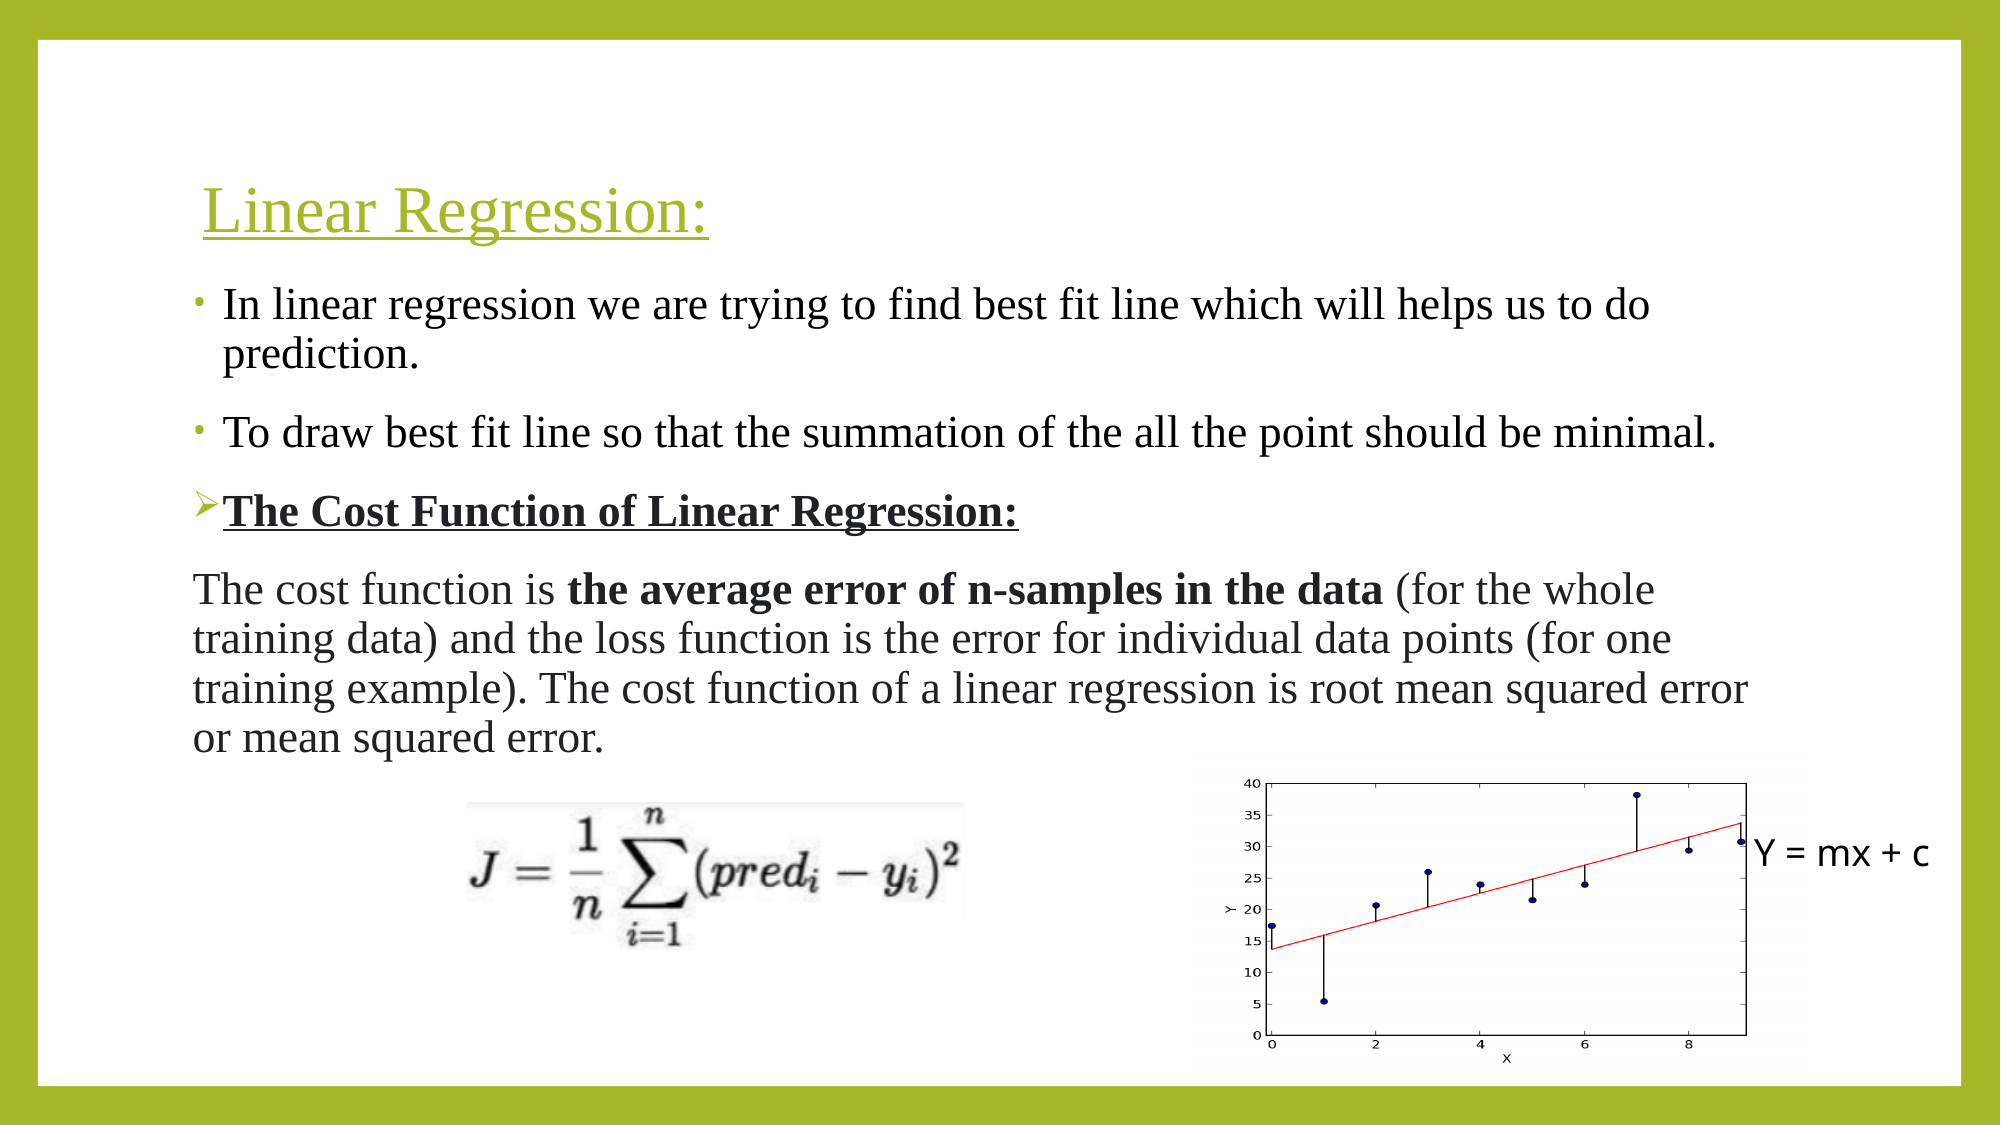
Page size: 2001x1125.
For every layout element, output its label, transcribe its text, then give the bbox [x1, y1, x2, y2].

picture [466, 802, 981, 969]
title Linear Regression: [187, 99, 1808, 323]
text_box Y = mx + c [1815, 821, 2000, 882]
picture [1188, 751, 1808, 1076]
list In linear regression we are trying to find best fit line which will helps us to do prediction. To draw best fit line so that the summation of the all the point should be minimal. The Cost Function of Linear Regression: The cost function is the average error of n-samples in the data (for the whole training data) and the loss function is the error for individual data points (for one training example). The cost function of a linear regression is root mean squared error or mean squared error. [170, 272, 1790, 935]
